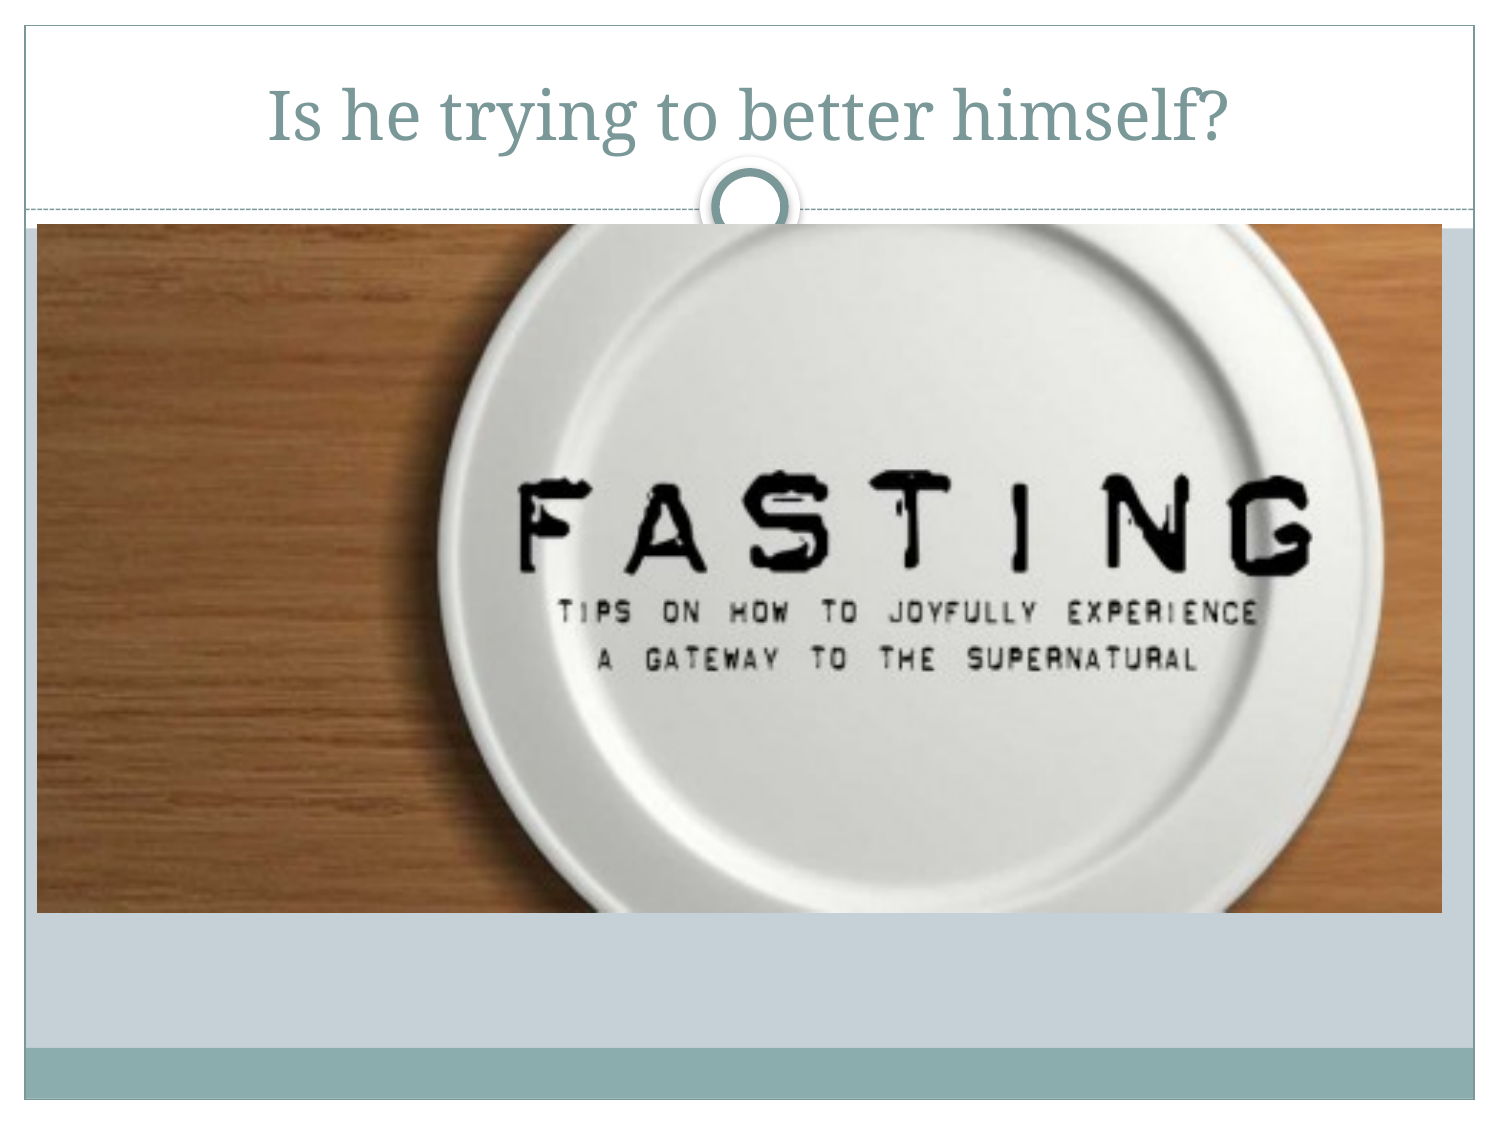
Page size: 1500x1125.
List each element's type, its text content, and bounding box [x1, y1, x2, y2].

title Is he trying to better himself? [49, 37, 1450, 162]
picture [37, 224, 1442, 913]
